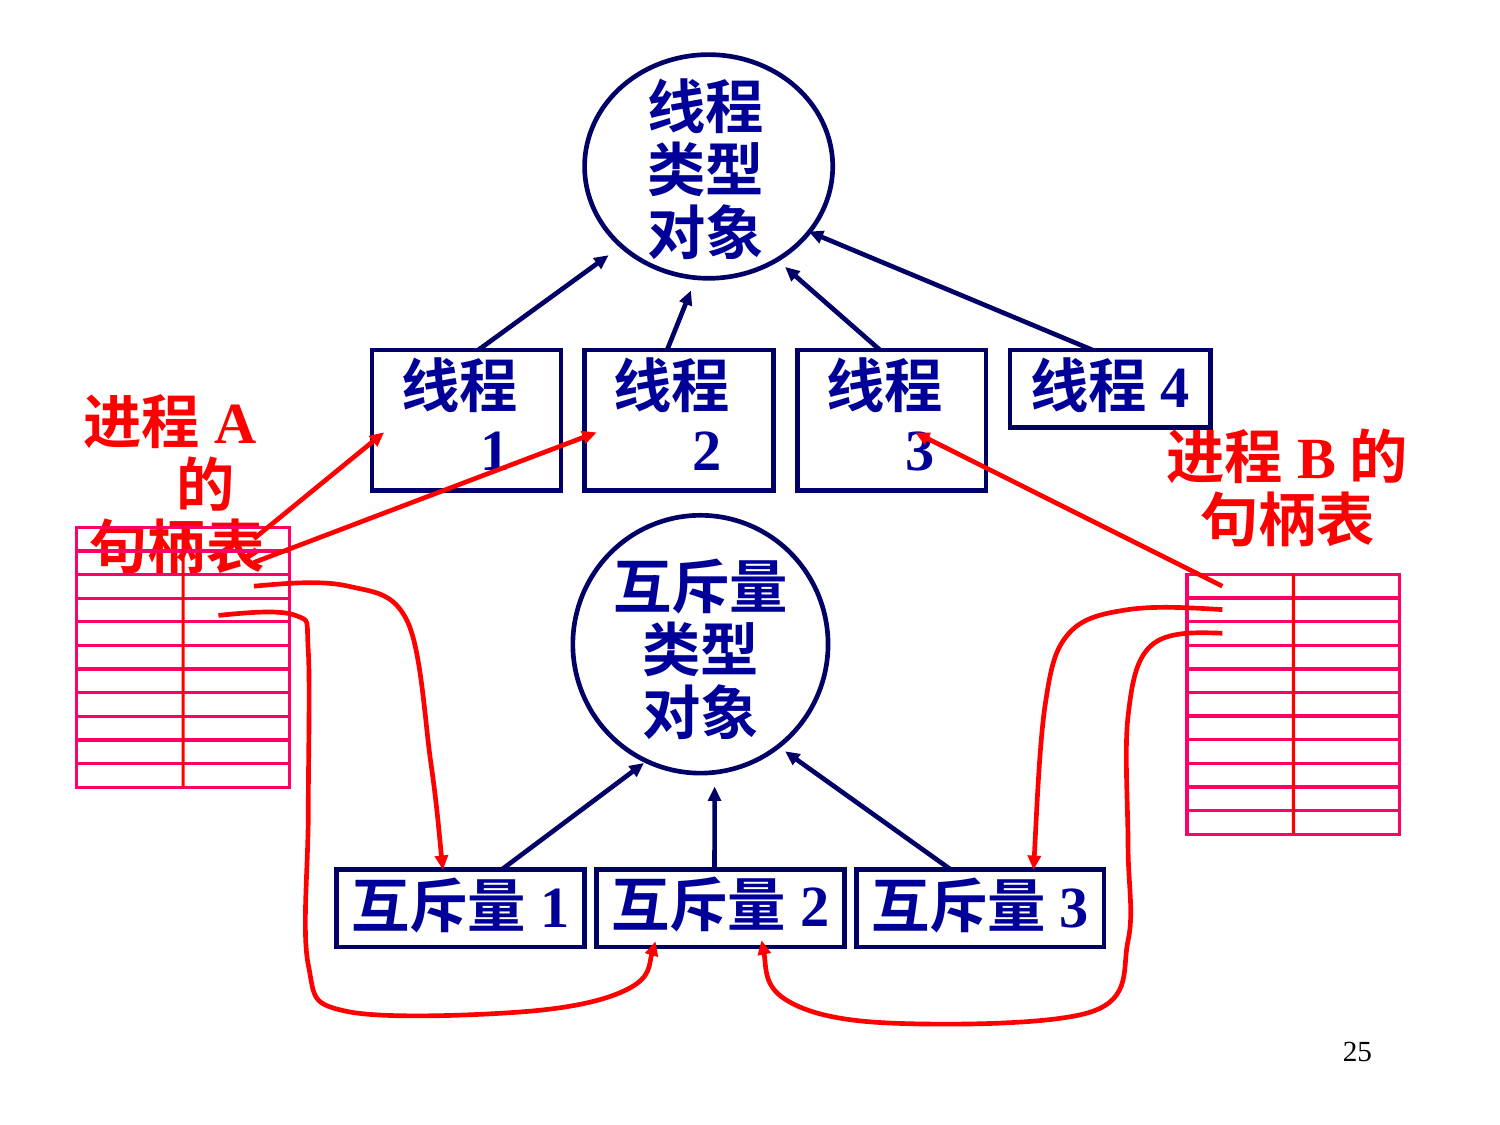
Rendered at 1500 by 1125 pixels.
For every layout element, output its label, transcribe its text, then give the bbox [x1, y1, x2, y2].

slide_number 25 [1074, 1034, 1388, 1101]
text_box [40, 54, 1424, 1026]
